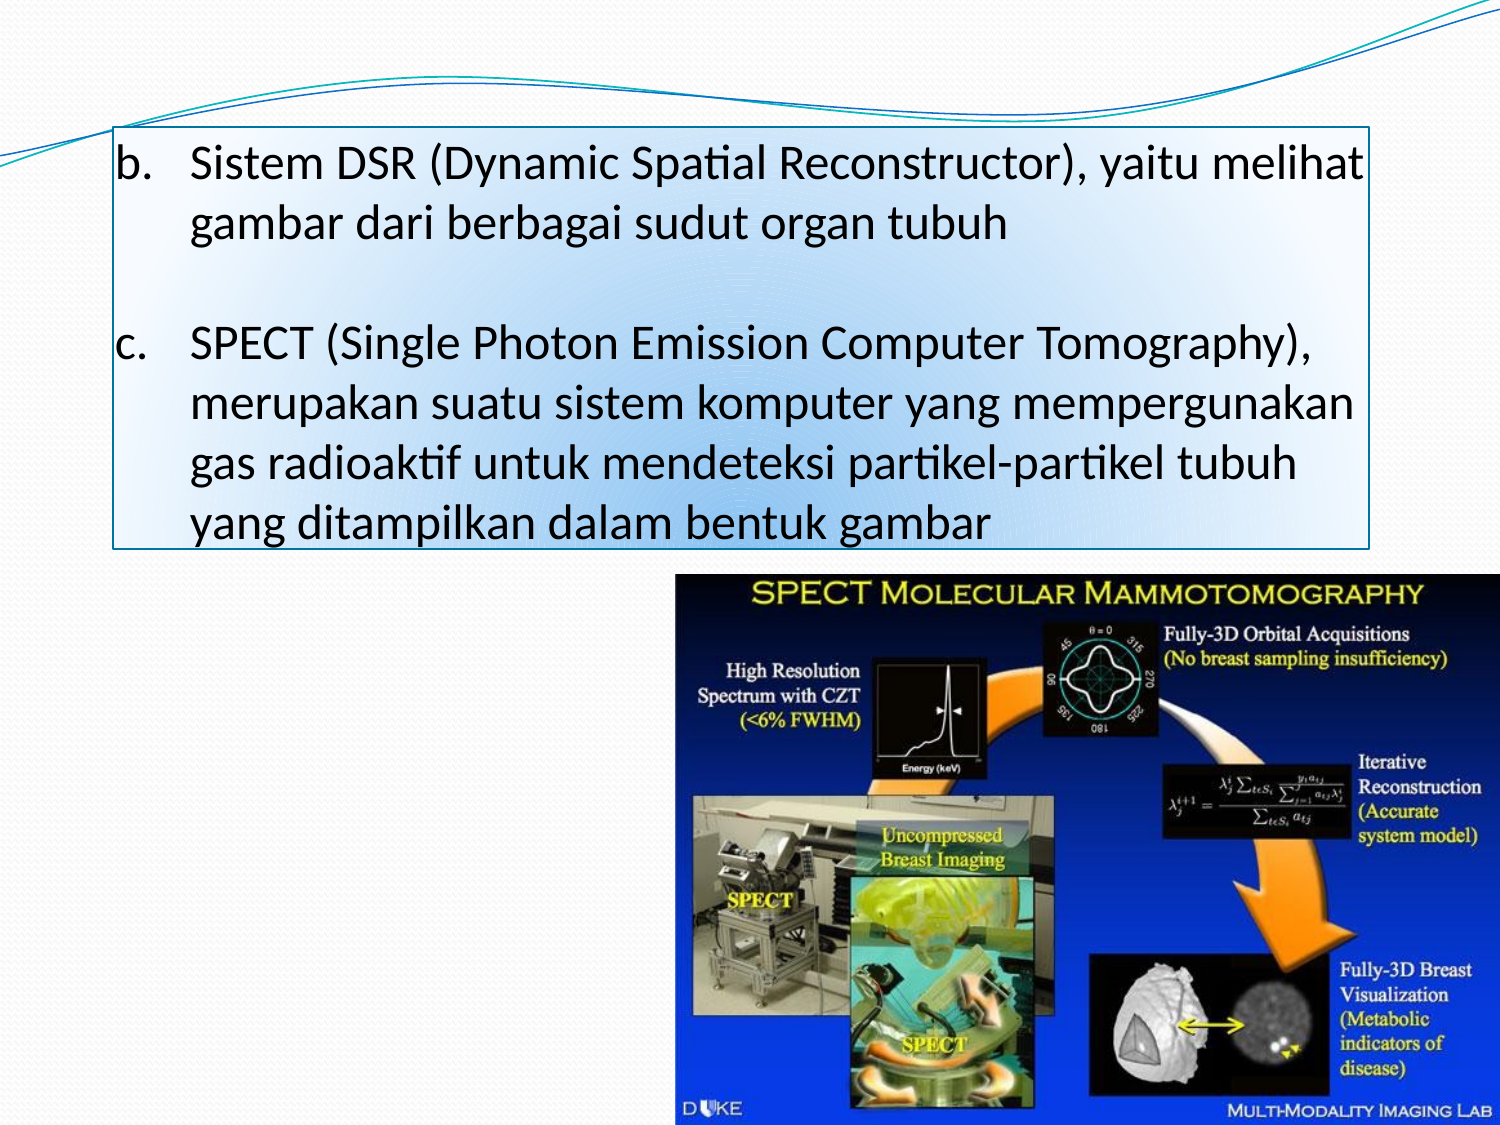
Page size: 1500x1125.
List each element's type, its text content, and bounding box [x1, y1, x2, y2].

picture [675, 574, 1500, 1125]
text_box Sistem DSR (Dynamic Spatial Reconstructor), yaitu melihat gambar dari berbagai sudut organ tubuh SPECT (Single Photon Emission Computer Tomography), merupakan suatu sistem komputer yang mempergunakan gas radioaktif untuk mendeteksi partikel-partikel tubuh yang ditampilkan dalam bentuk gambar [112, 126, 1370, 550]
